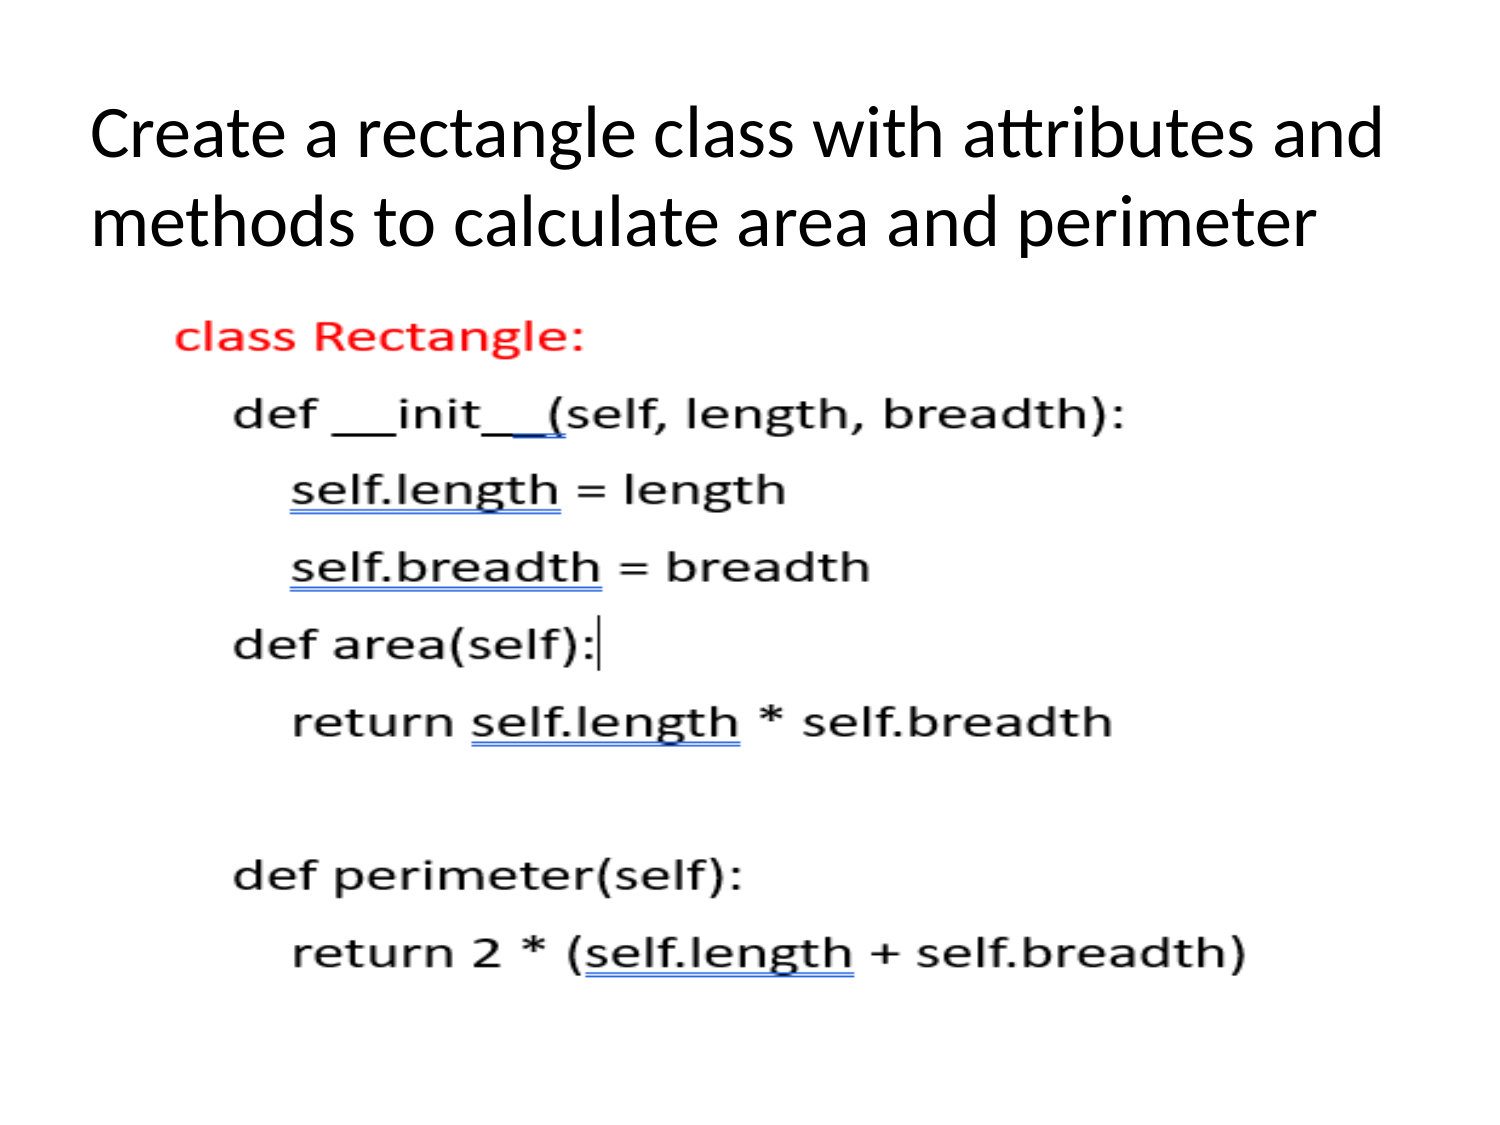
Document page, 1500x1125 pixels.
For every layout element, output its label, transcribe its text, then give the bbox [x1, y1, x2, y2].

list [149, 304, 1313, 1013]
title Create a rectangle class with attributes and methods to calculate area and perimeter [75, 45, 1413, 300]
